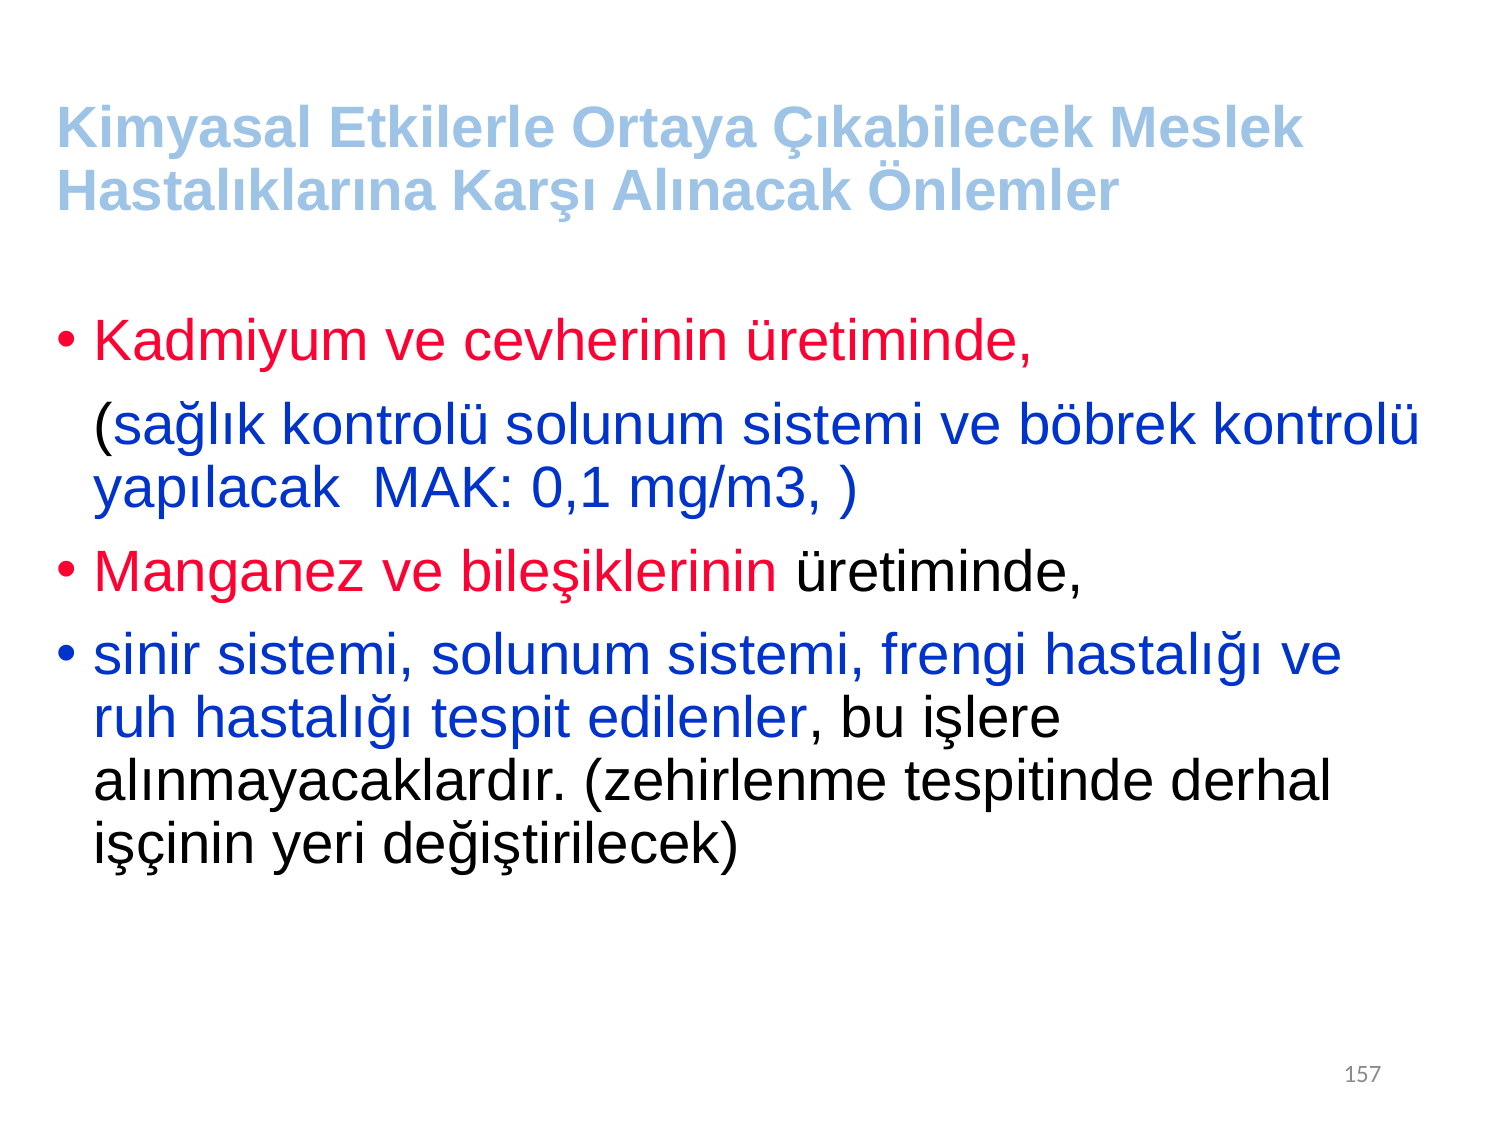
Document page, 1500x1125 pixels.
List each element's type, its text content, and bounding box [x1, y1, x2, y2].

title Kimyasal Etkilerle Ortaya Çıkabilecek Meslek Hastalıklarına Karşı Alınacak Önlemler [41, 66, 1459, 254]
list Kadmiyum ve cevherinin üretiminde, (sağlık kontrolü solunum sistemi ve böbrek kontrolü yapılacak MAK: 0,1 mg/m3, ) Manganez ve bileşiklerinin üretiminde, sinir sistemi, solunum sistemi, frengi hastalığı ve ruh hastalığı tespit edilenler, bu işlere alınmayacaklardır. (zehirlenme tespitinde derhal işçinin yeri değiştirilecek) [41, 302, 1447, 1046]
slide_number 157 [1059, 1042, 1397, 1103]
